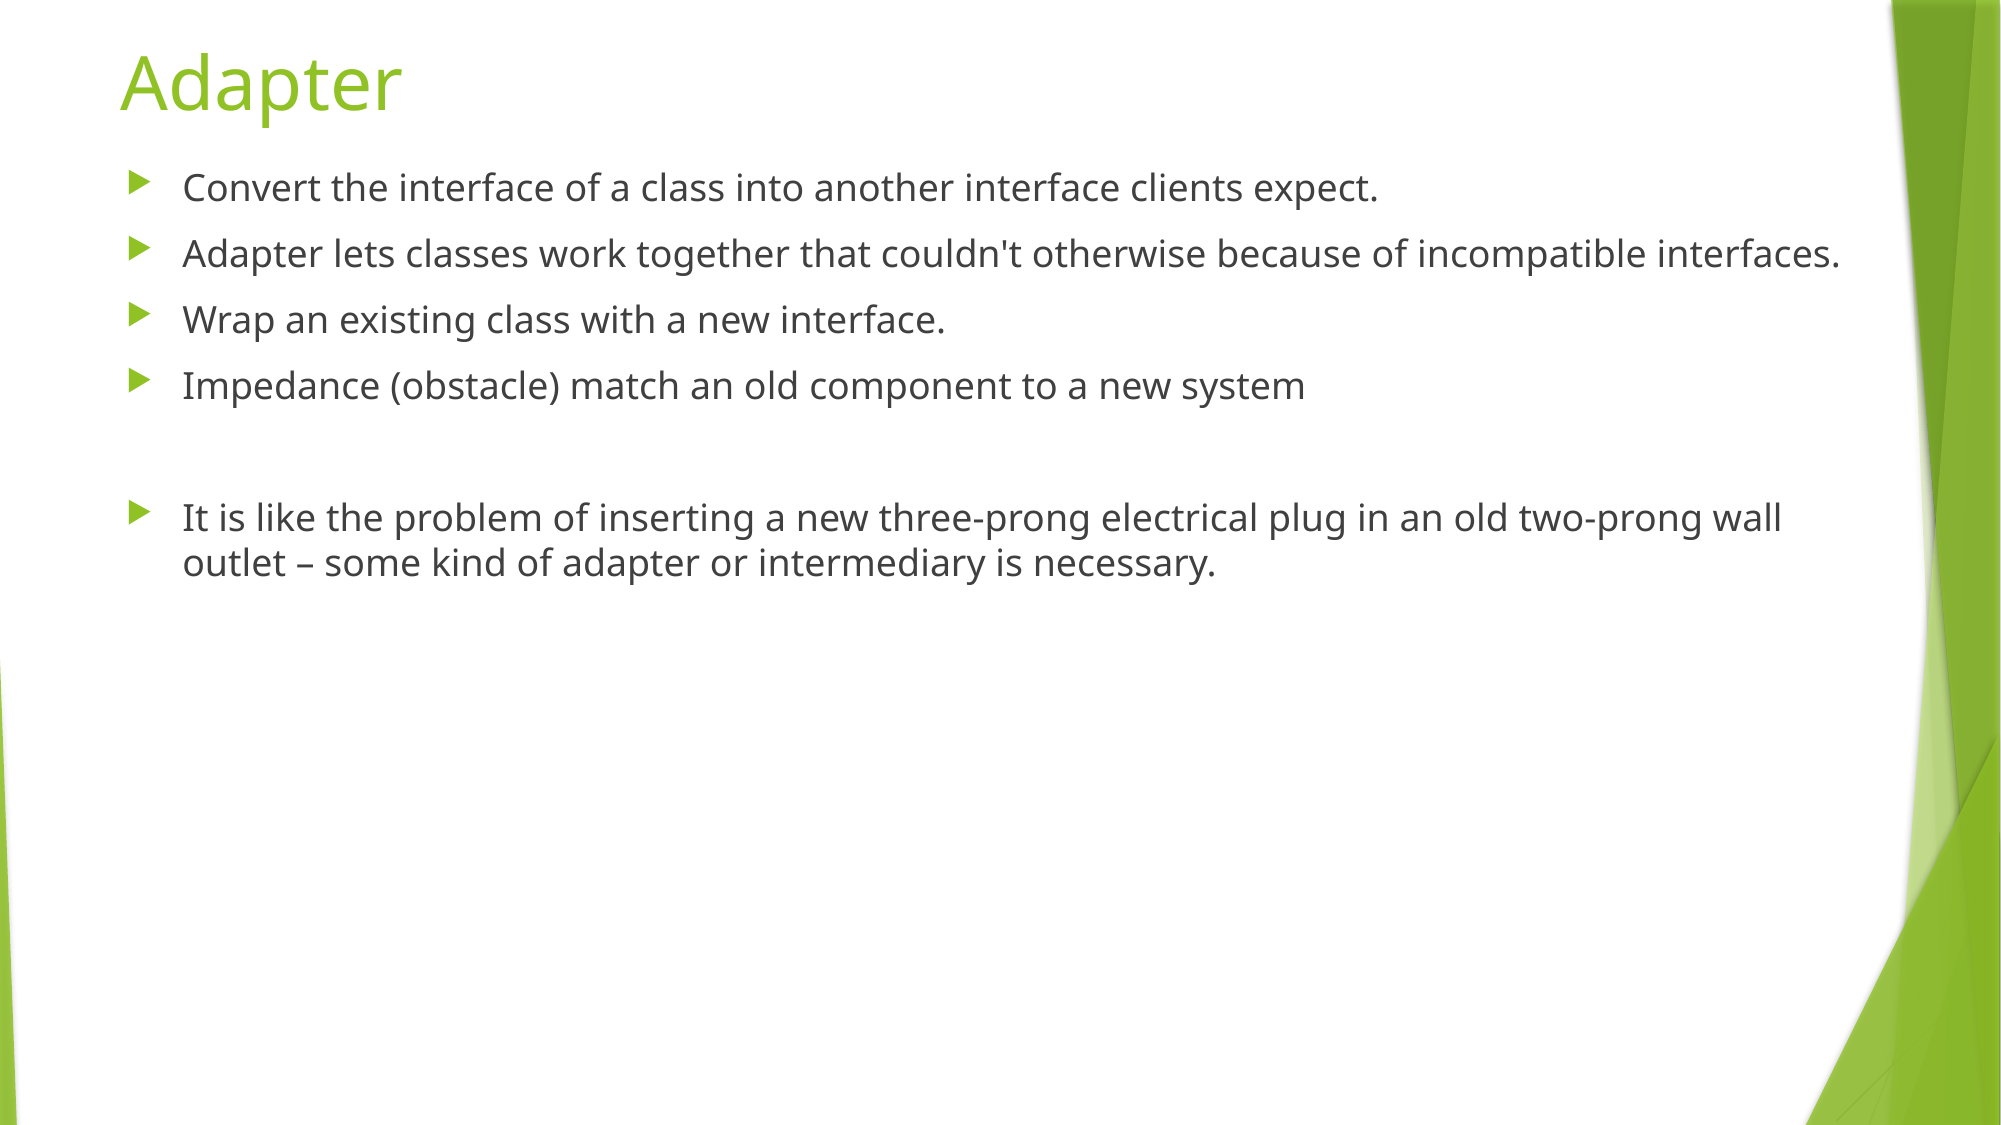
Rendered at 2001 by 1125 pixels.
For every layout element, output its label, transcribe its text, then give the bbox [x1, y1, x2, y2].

list Convert the interface of a class into another interface clients expect. Adapter lets classes work together that couldn't otherwise because of incompatible interfaces. Wrap an existing class with a new interface. Impedance (obstacle) match an old component to a new system It is like the problem of inserting a new three-prong electrical plug in an old two-prong wall outlet – some kind of adapter or intermediary is necessary. [111, 156, 1869, 991]
title Adapter [105, 27, 1871, 137]
